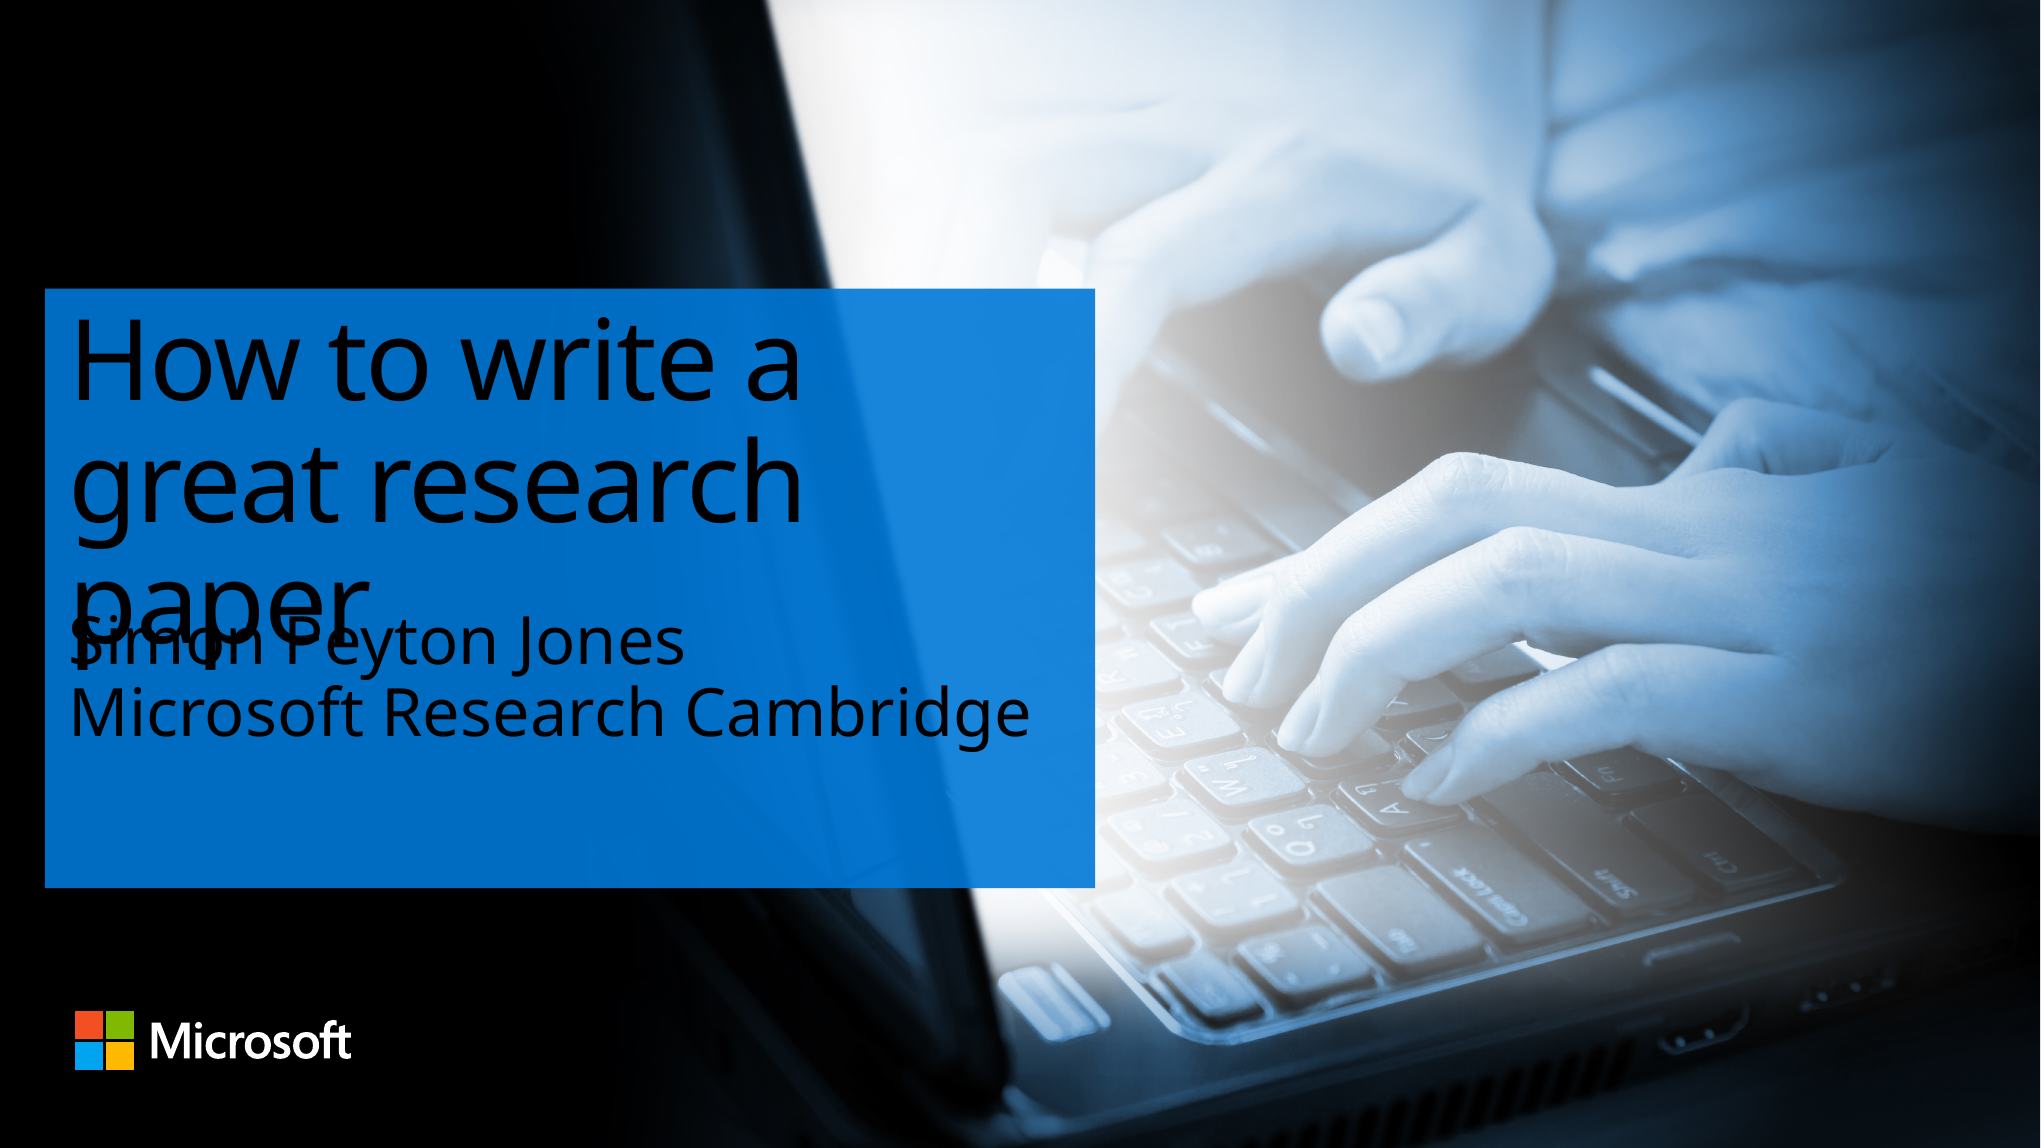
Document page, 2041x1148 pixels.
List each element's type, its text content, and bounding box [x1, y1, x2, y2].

title How to write a great research paper [45, 288, 1096, 589]
list Simon Peyton Jones Microsoft Research Cambridge [44, 588, 1095, 889]
picture [0, 0, 2041, 1148]
